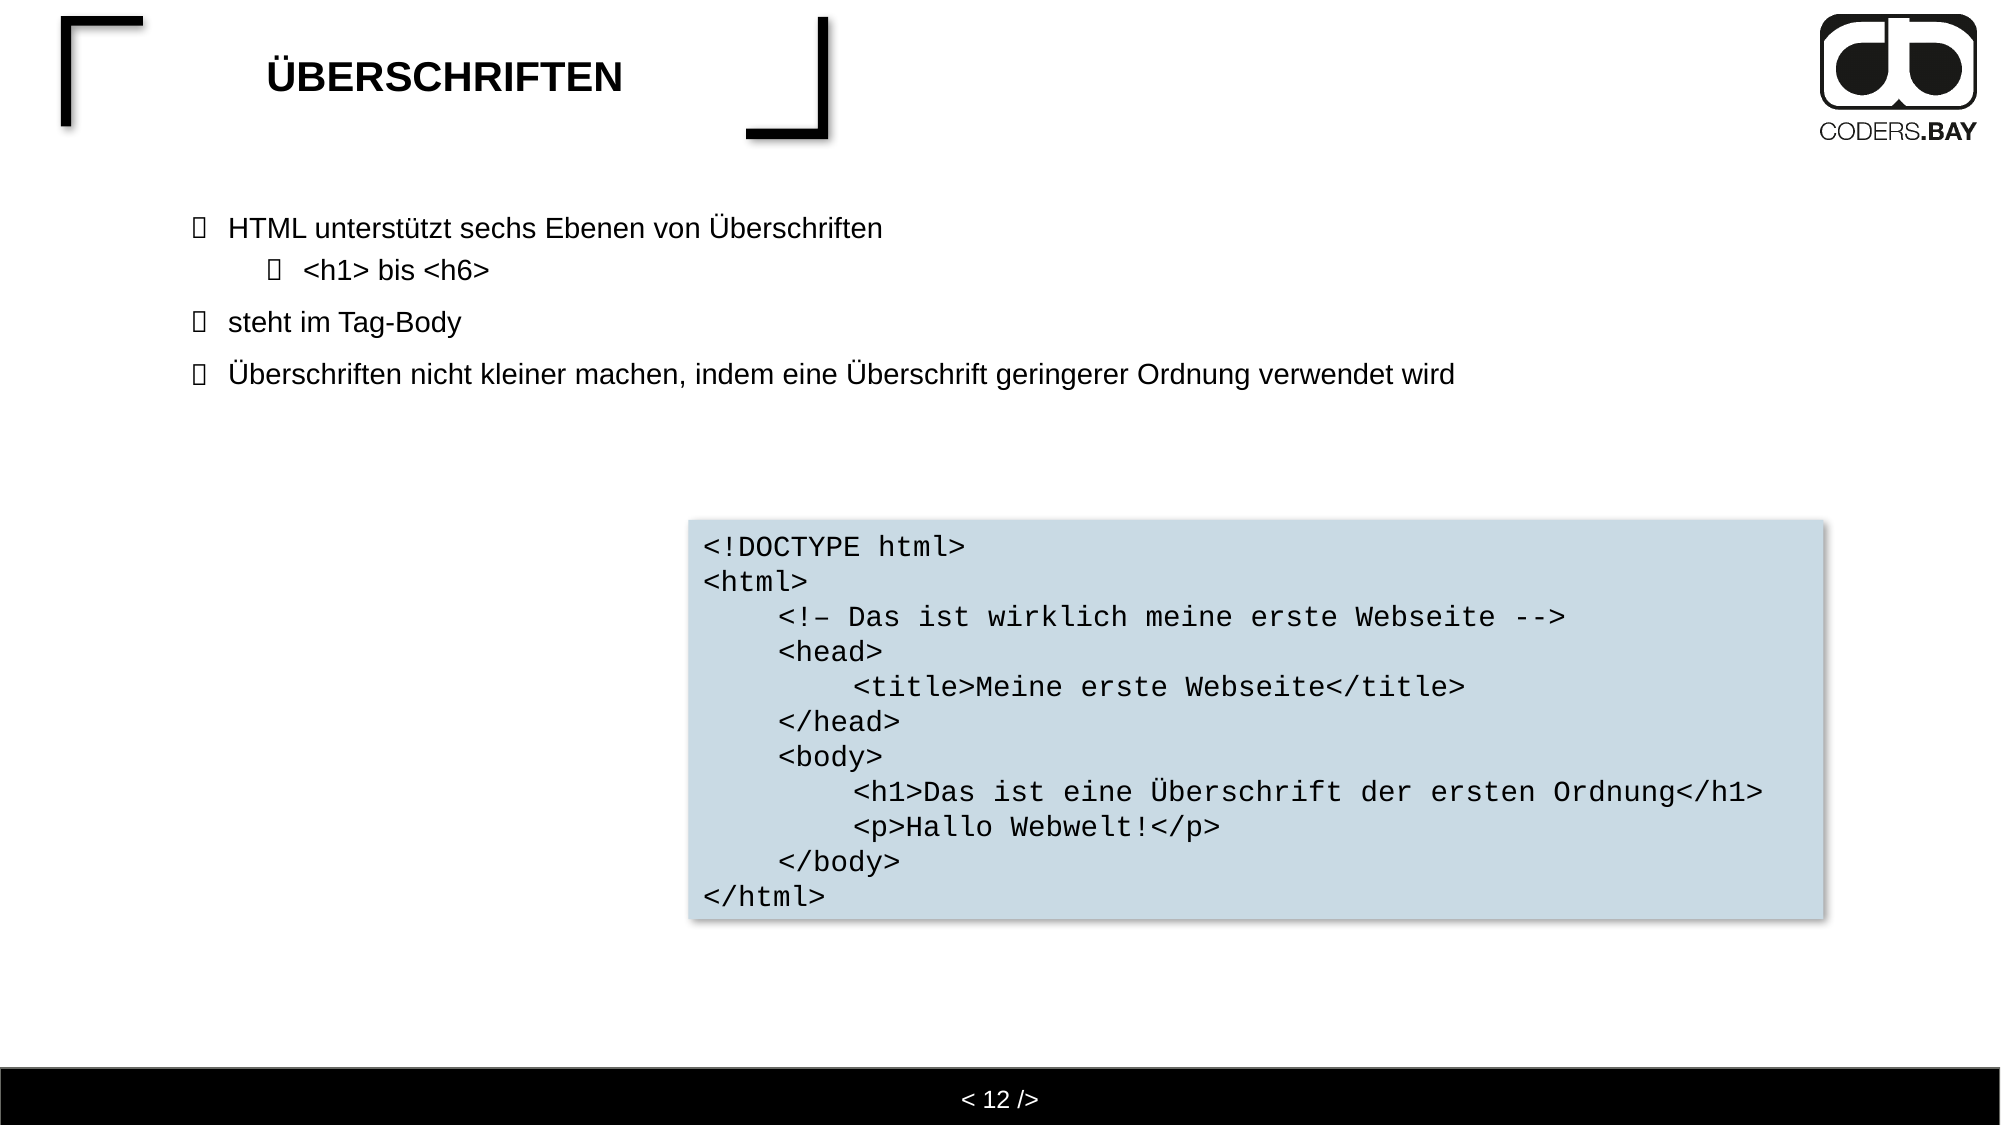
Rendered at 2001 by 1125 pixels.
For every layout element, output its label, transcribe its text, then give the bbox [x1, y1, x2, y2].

text_box <!DOCTYPE html> <html> <!– Das ist wirklich meine erste Webseite --> <head> <title>Meine erste Webseite</title> </head> <body> <h1>Das ist eine Überschrift der ersten Ordnung</h1> <p>Hallo Webwelt!</p> </body> </html> [688, 519, 1824, 920]
picture [1820, 14, 1977, 140]
title Überschriften [78, 33, 812, 124]
list HTML unterstützt sechs Ebenen von Überschriften <h1> bis <h6> steht im Tag-Body Überschriften nicht kleiner machen, indem eine Überschrift geringerer Ordnung verwendet wird [175, 206, 1822, 447]
